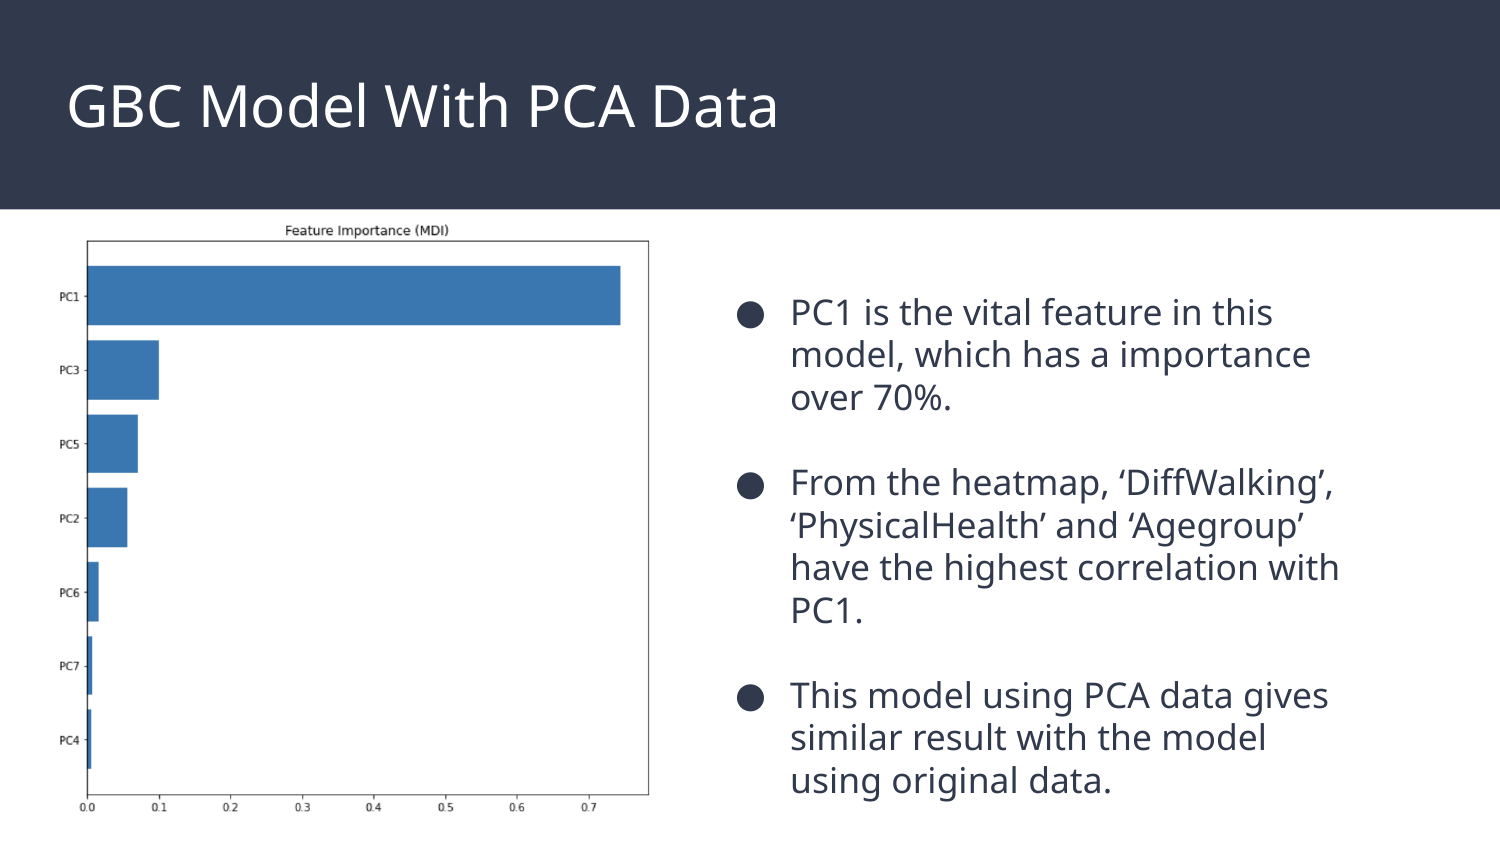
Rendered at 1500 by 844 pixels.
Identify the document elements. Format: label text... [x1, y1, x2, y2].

title GBC Model With PCA Data [51, 53, 1449, 157]
text_box PC1 is the vital feature in this model, which has a importance over 70%. From the heatmap, ‘DiffWalking’, ‘PhysicalHealth’ and ‘Agegroup’ have the highest correlation with PC1. This model using PCA data gives similar result with the model using original data. [700, 275, 1382, 816]
picture [50, 221, 670, 819]
